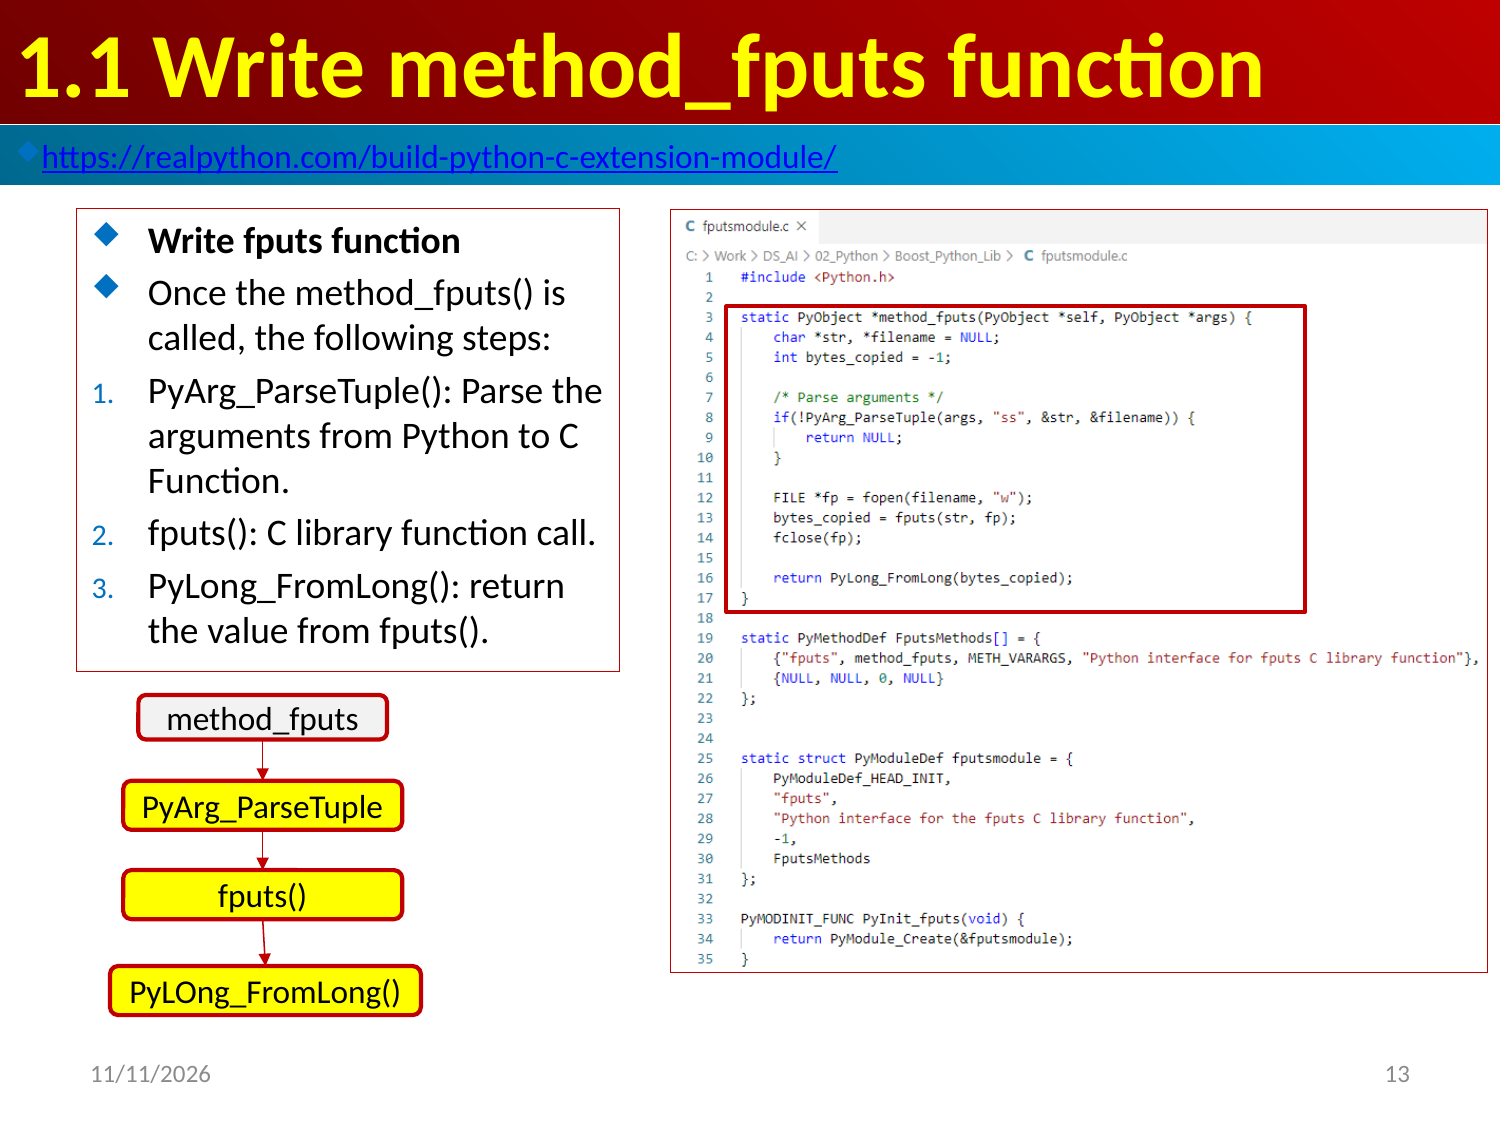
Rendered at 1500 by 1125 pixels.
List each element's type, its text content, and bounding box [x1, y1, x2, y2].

text_box https://realpython.com/build-python-c-extension-module/ [0, 125, 1500, 185]
text_box PyLOng_FromLong() [107, 963, 424, 1018]
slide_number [75, 1042, 425, 1103]
text_box PyArg_ParseTuple [121, 778, 405, 832]
text_box method_fputs [136, 692, 390, 742]
slide_number 13 [1074, 1042, 1425, 1103]
subtitle Write fputs function Once the method_fputs() is called, the following steps: PyArg_ParseTuple(): Parse the arguments from Python to C Function. fputs(): C library function call. PyLong_FromLong(): return the value from fputs(). [76, 208, 620, 672]
picture [669, 209, 1488, 974]
title 1.1 Write method_fputs function [0, 0, 1500, 124]
text_box fputs() [121, 867, 405, 922]
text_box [262, 918, 266, 967]
